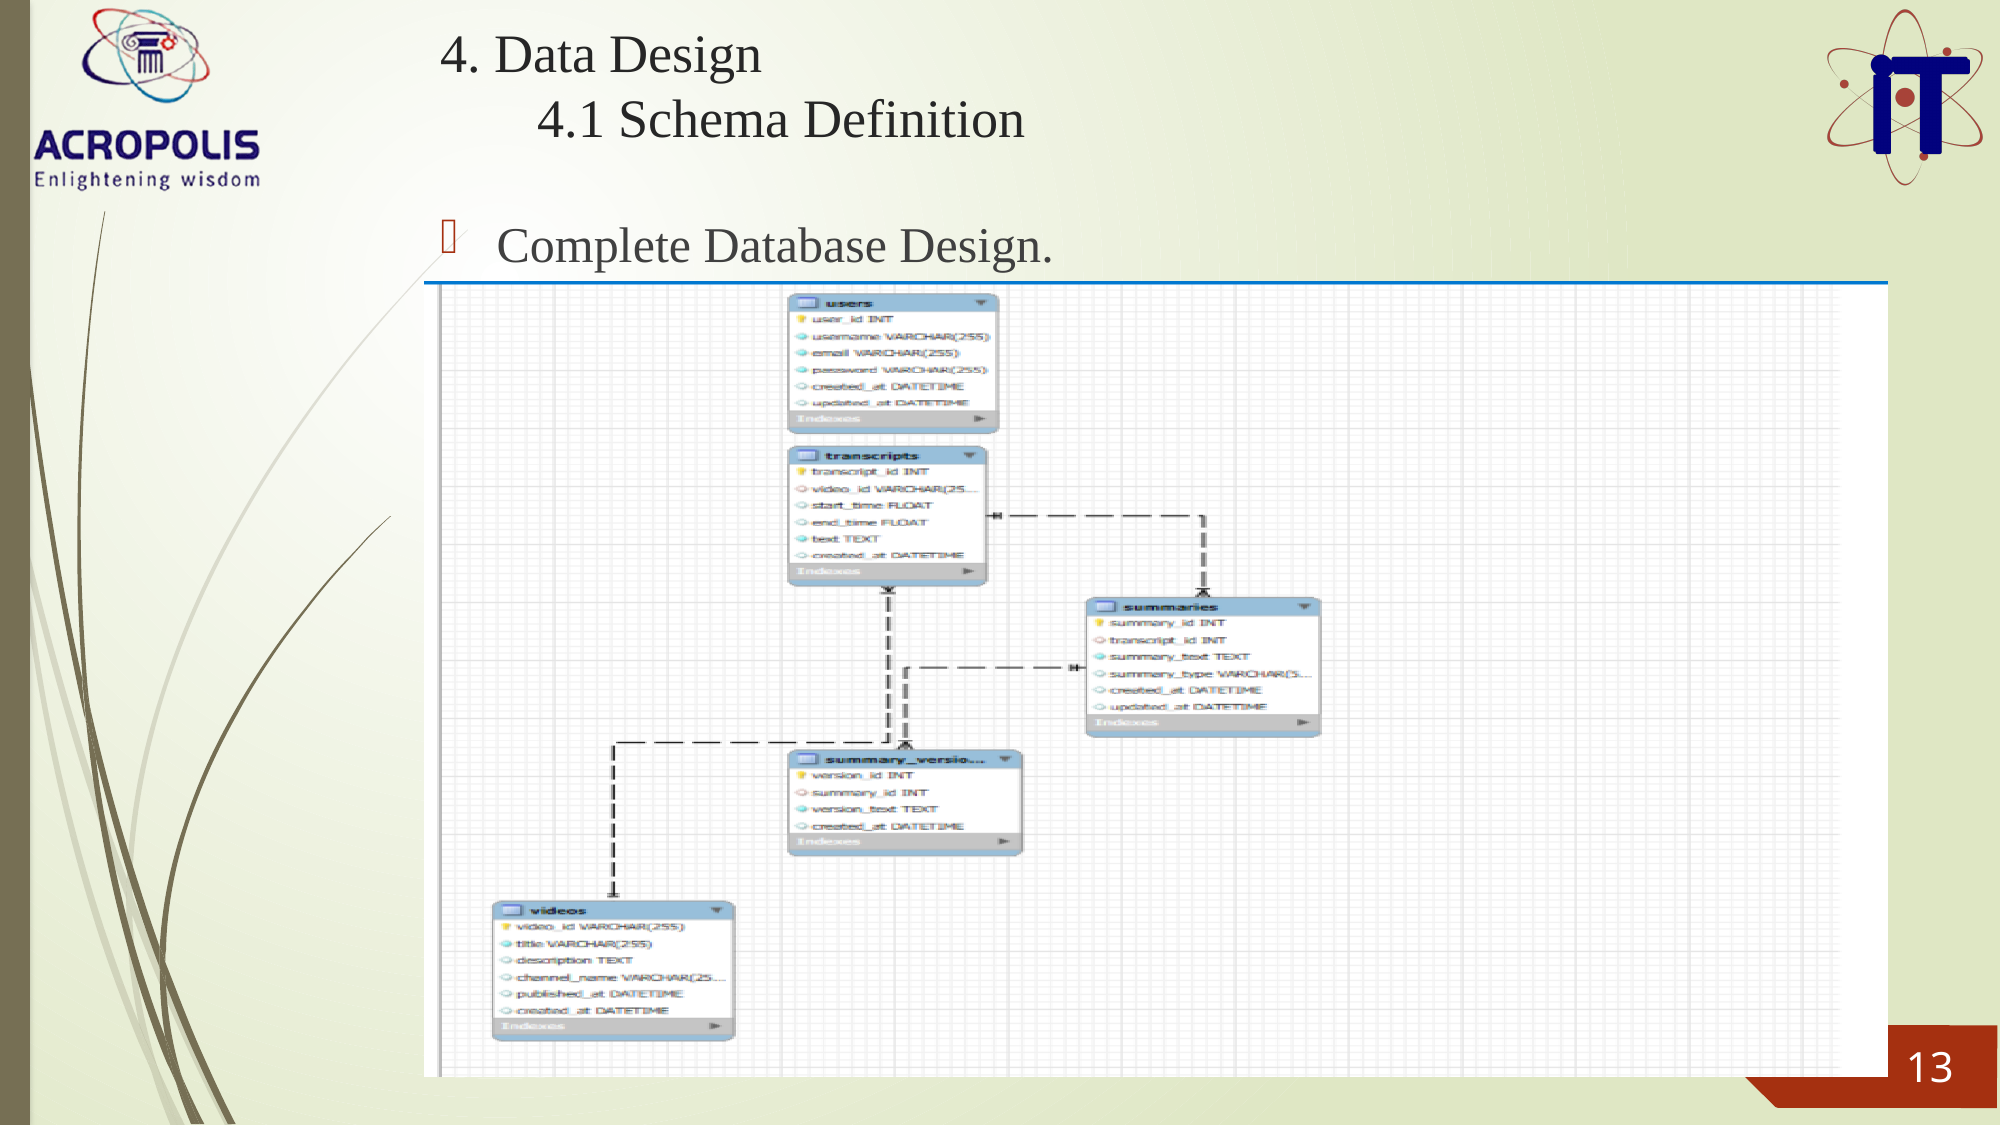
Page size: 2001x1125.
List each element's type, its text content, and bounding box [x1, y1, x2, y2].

picture [25, 0, 265, 204]
picture [424, 281, 1888, 1077]
list Complete Database Design. [425, 204, 1888, 281]
title 4. Data Design 4.1 Schema Definition [425, 10, 1888, 204]
picture [1821, 0, 1989, 232]
slide_number 13 [1840, 1039, 1969, 1100]
